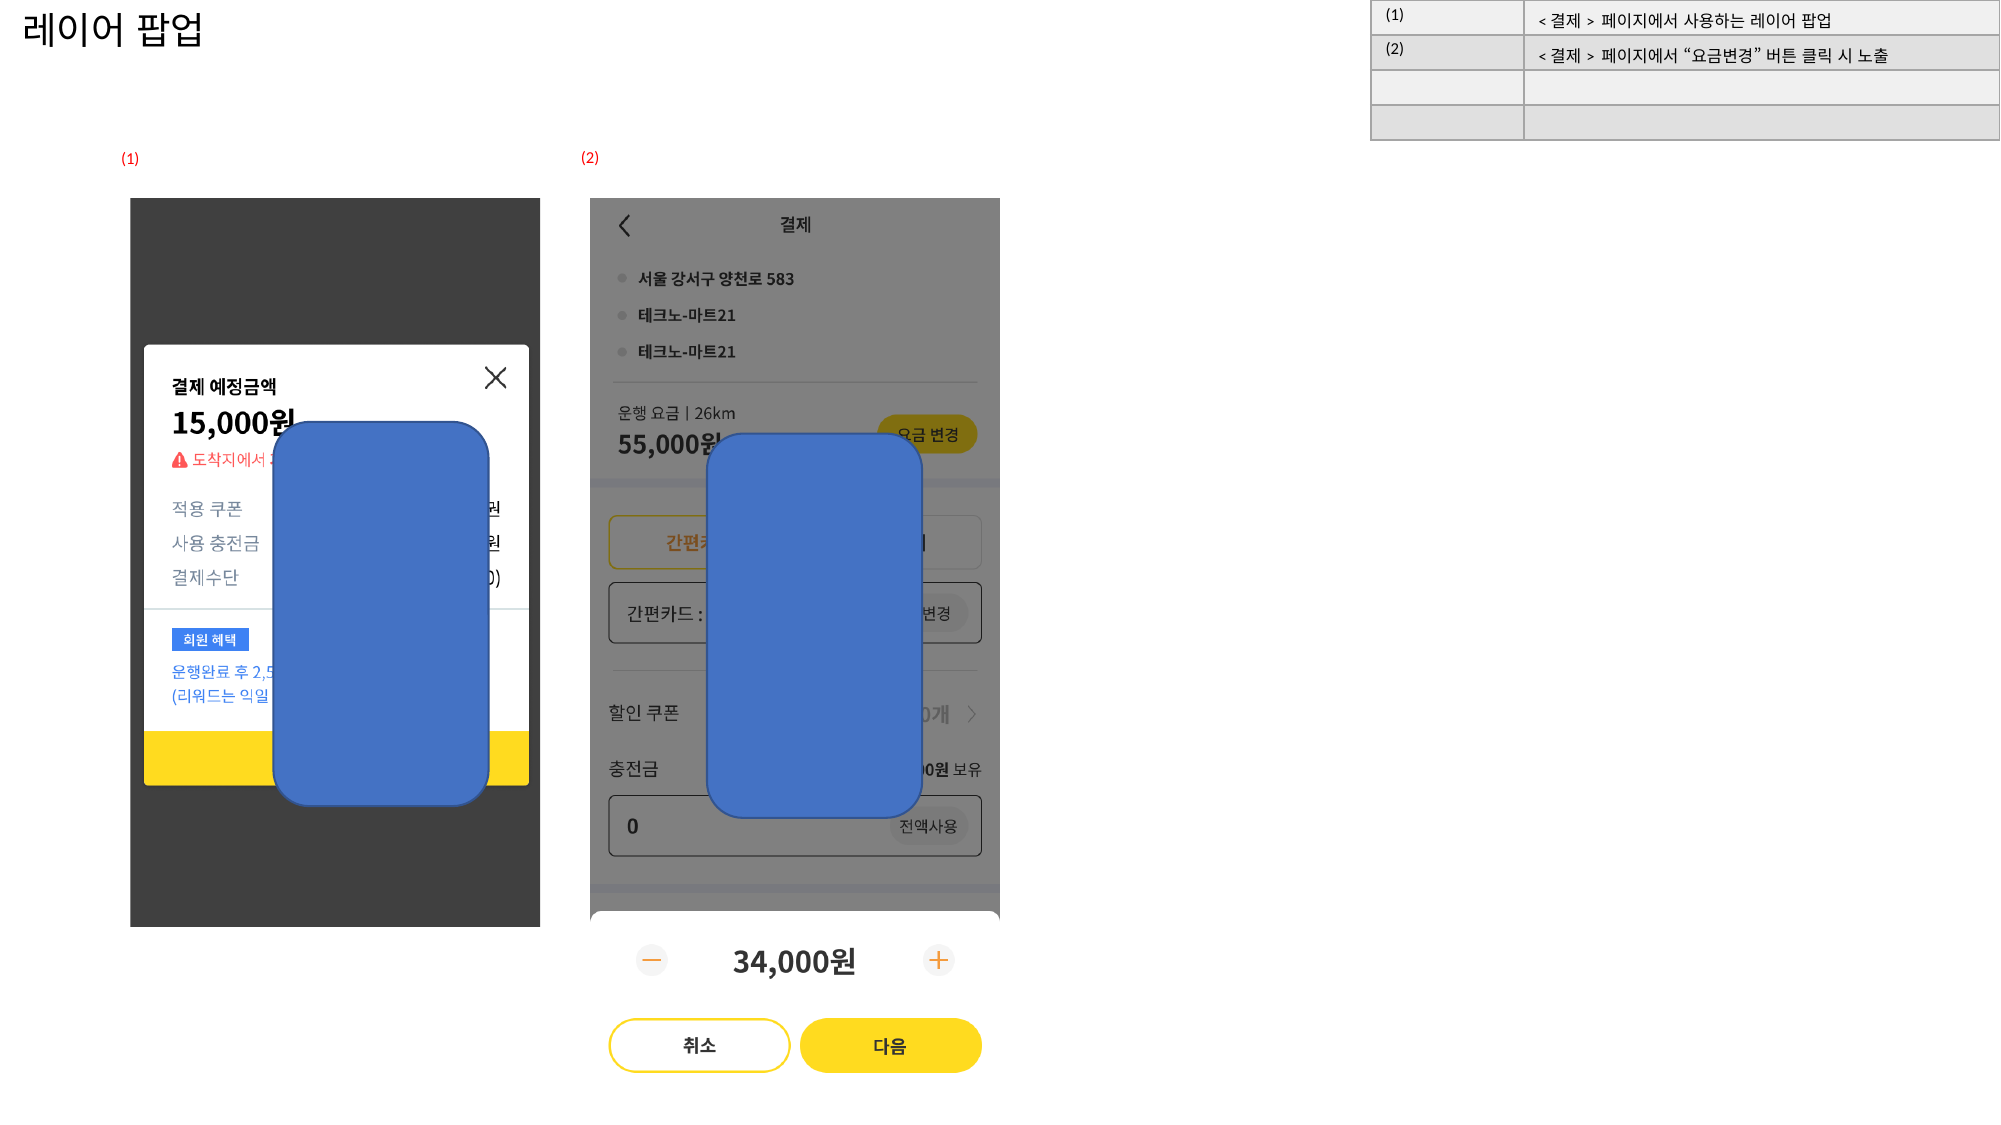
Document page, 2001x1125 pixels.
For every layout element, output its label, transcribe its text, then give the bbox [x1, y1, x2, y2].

table_cell (2) [1372, 36, 1523, 69]
text_box (1) [106, 140, 155, 175]
picture [130, 198, 541, 927]
table_cell <결제> 페이지에서 “요금변경” 버튼 클릭 시 노출 [1525, 36, 1999, 69]
table_cell [1372, 106, 1523, 139]
table_header <결제> 페이지에서 사용하는 레이어 팝업 [1525, 1, 1999, 34]
table_header (1) [1372, 1, 1523, 34]
picture [590, 198, 1000, 1109]
table_cell [1525, 106, 1999, 139]
table_cell [1372, 71, 1523, 104]
text_box (2) [566, 139, 615, 175]
table_cell [1525, 71, 1999, 104]
text_box 레이어 팝업 [7, 0, 221, 60]
